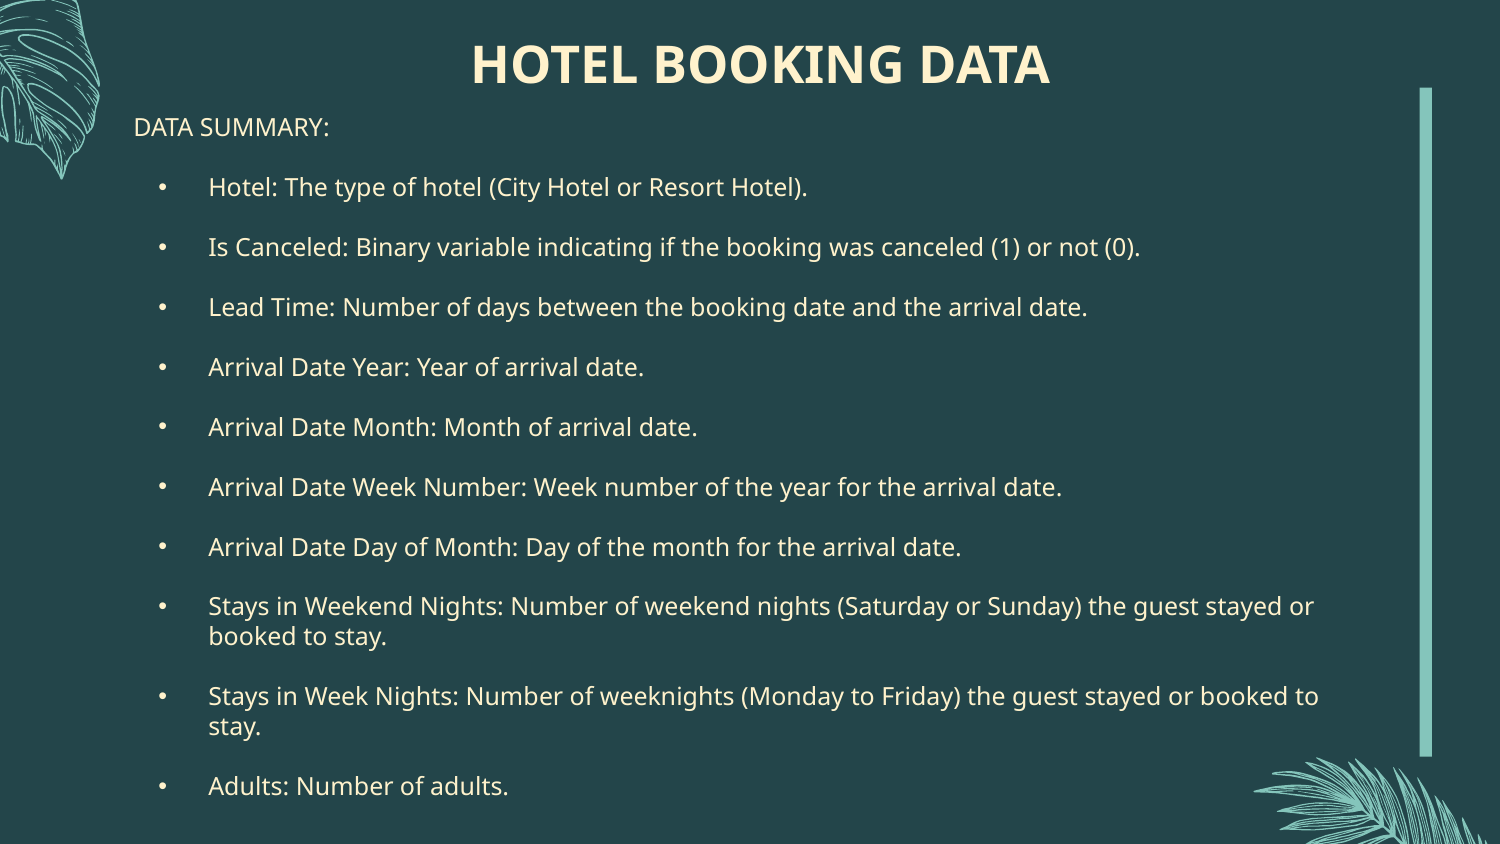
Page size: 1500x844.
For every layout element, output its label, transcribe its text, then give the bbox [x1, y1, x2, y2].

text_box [799, 258, 859, 317]
title HOTEL BOOKING DATA [129, 16, 1393, 97]
subtitle DATA SUMMARY: Hotel: The type of hotel (City Hotel or Resort Hotel). Is Canceled: Binary variable indicating if the booking was canceled (1) or not (0). Lead Time: Number of days between the booking date and the arrival date. Arrival Date Year: Year of arrival date. Arrival Date Month: Month of arrival date. Arrival Date Week Number: Week number of the year for the arrival date. Arrival Date Day of Month: Day of the month for the arrival date. Stays in Weekend Nights: Number of weekend nights (Saturday or Sunday) the guest stayed or booked to stay. Stays in Week Nights: Number of weeknights (Monday to Friday) the guest stayed or booked to stay. Adults: Number of adults. [118, 96, 1355, 773]
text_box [130, 518, 189, 577]
